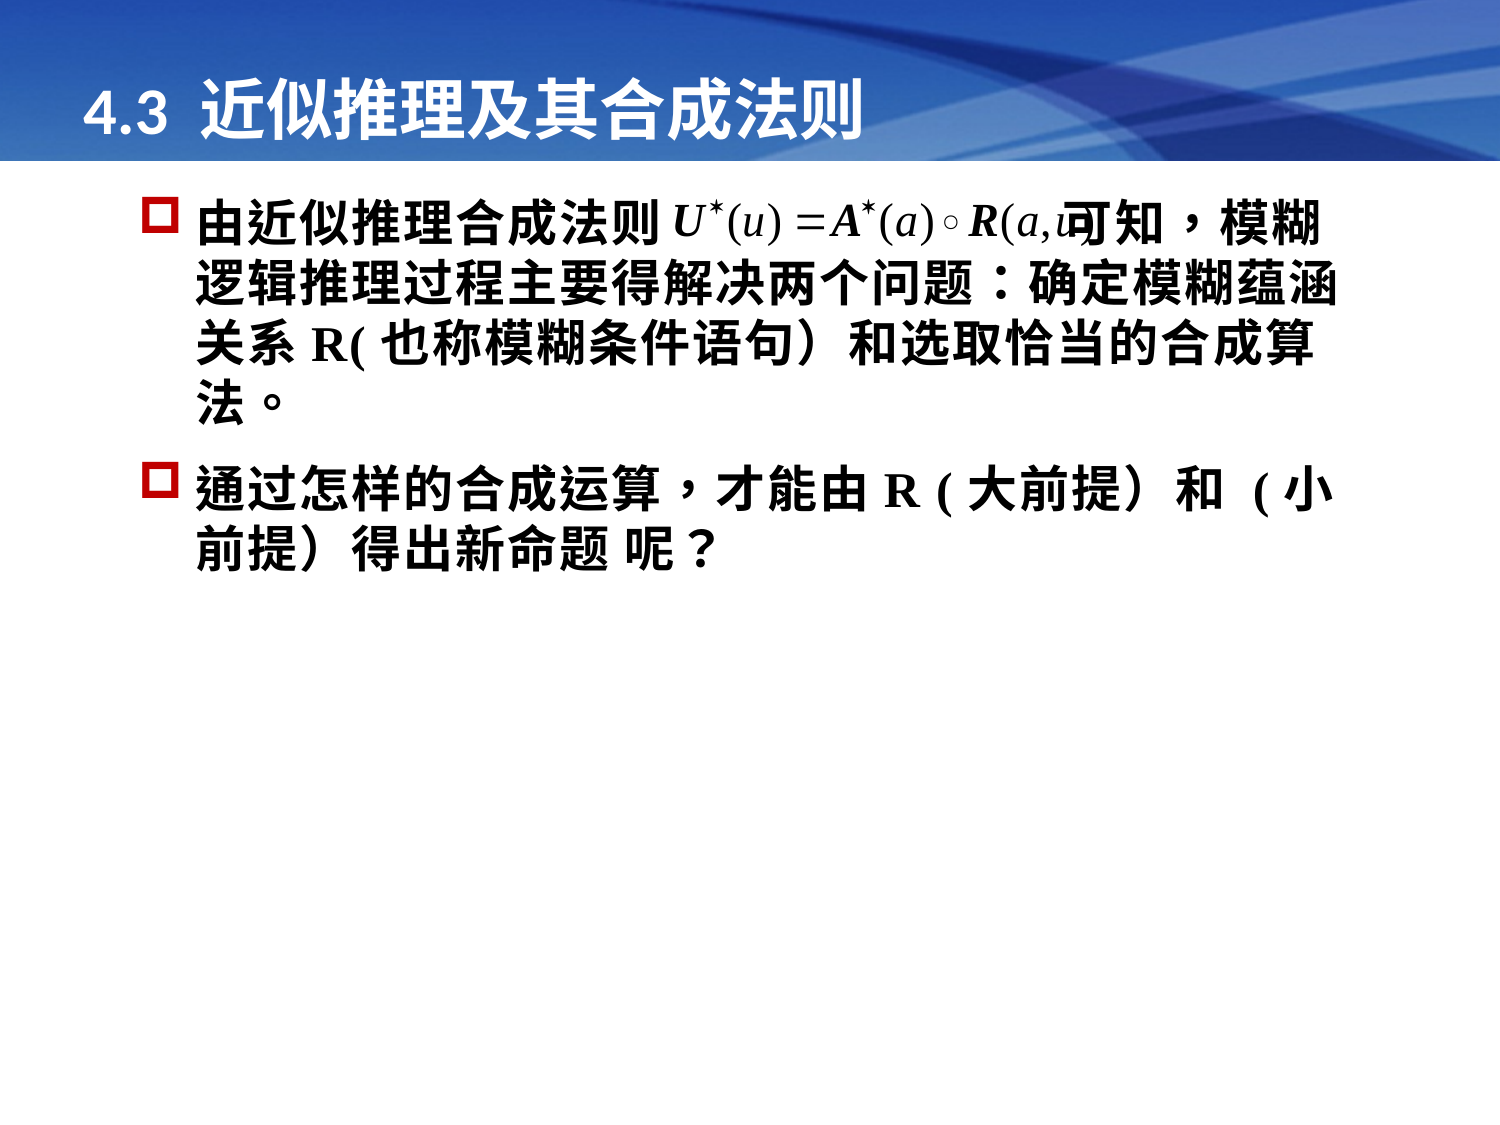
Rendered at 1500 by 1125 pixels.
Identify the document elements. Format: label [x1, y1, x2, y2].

picture [0, 0, 1500, 162]
text_box [667, 184, 1105, 256]
